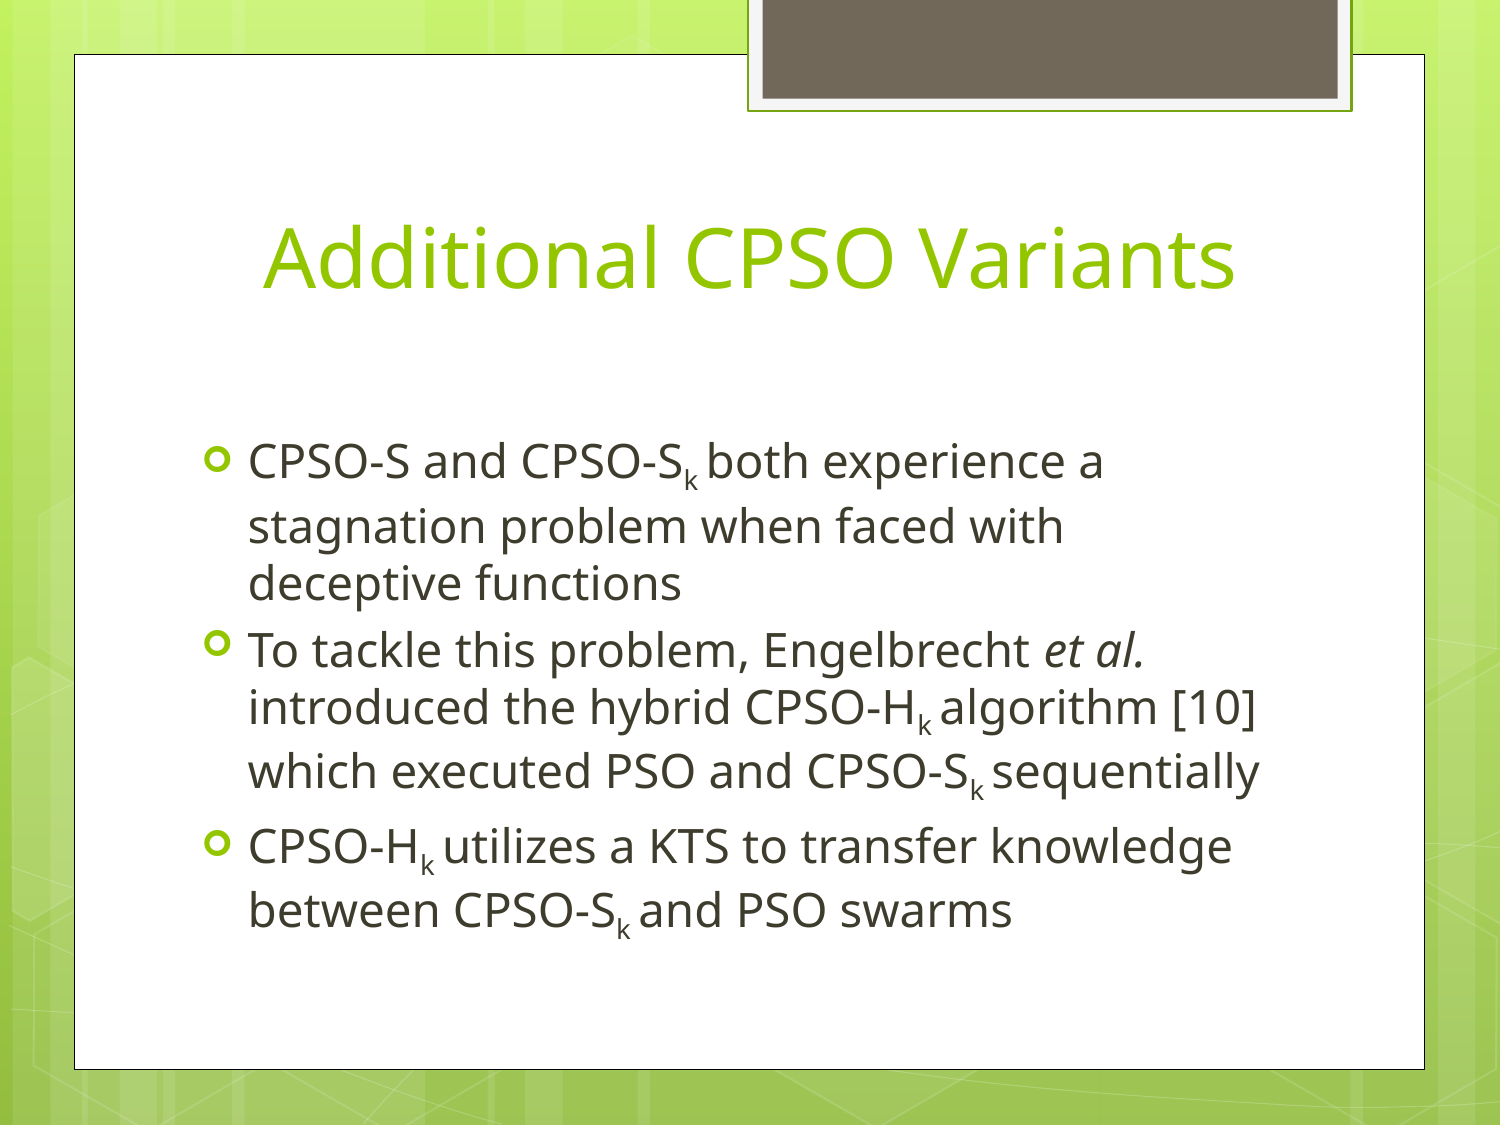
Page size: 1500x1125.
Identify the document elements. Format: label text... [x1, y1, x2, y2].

list CPSO-S and CPSO-Sk both experience a stagnation problem when faced with deceptive functions To tackle this problem, Engelbrecht et al. introduced the hybrid CPSO-Hk algorithm [10] which executed PSO and CPSO-Sk sequentially CPSO-Hk utilizes a KTS to transfer knowledge between CPSO-Sk and PSO swarms [174, 362, 1287, 988]
title Additional CPSO Variants [174, 125, 1328, 313]
